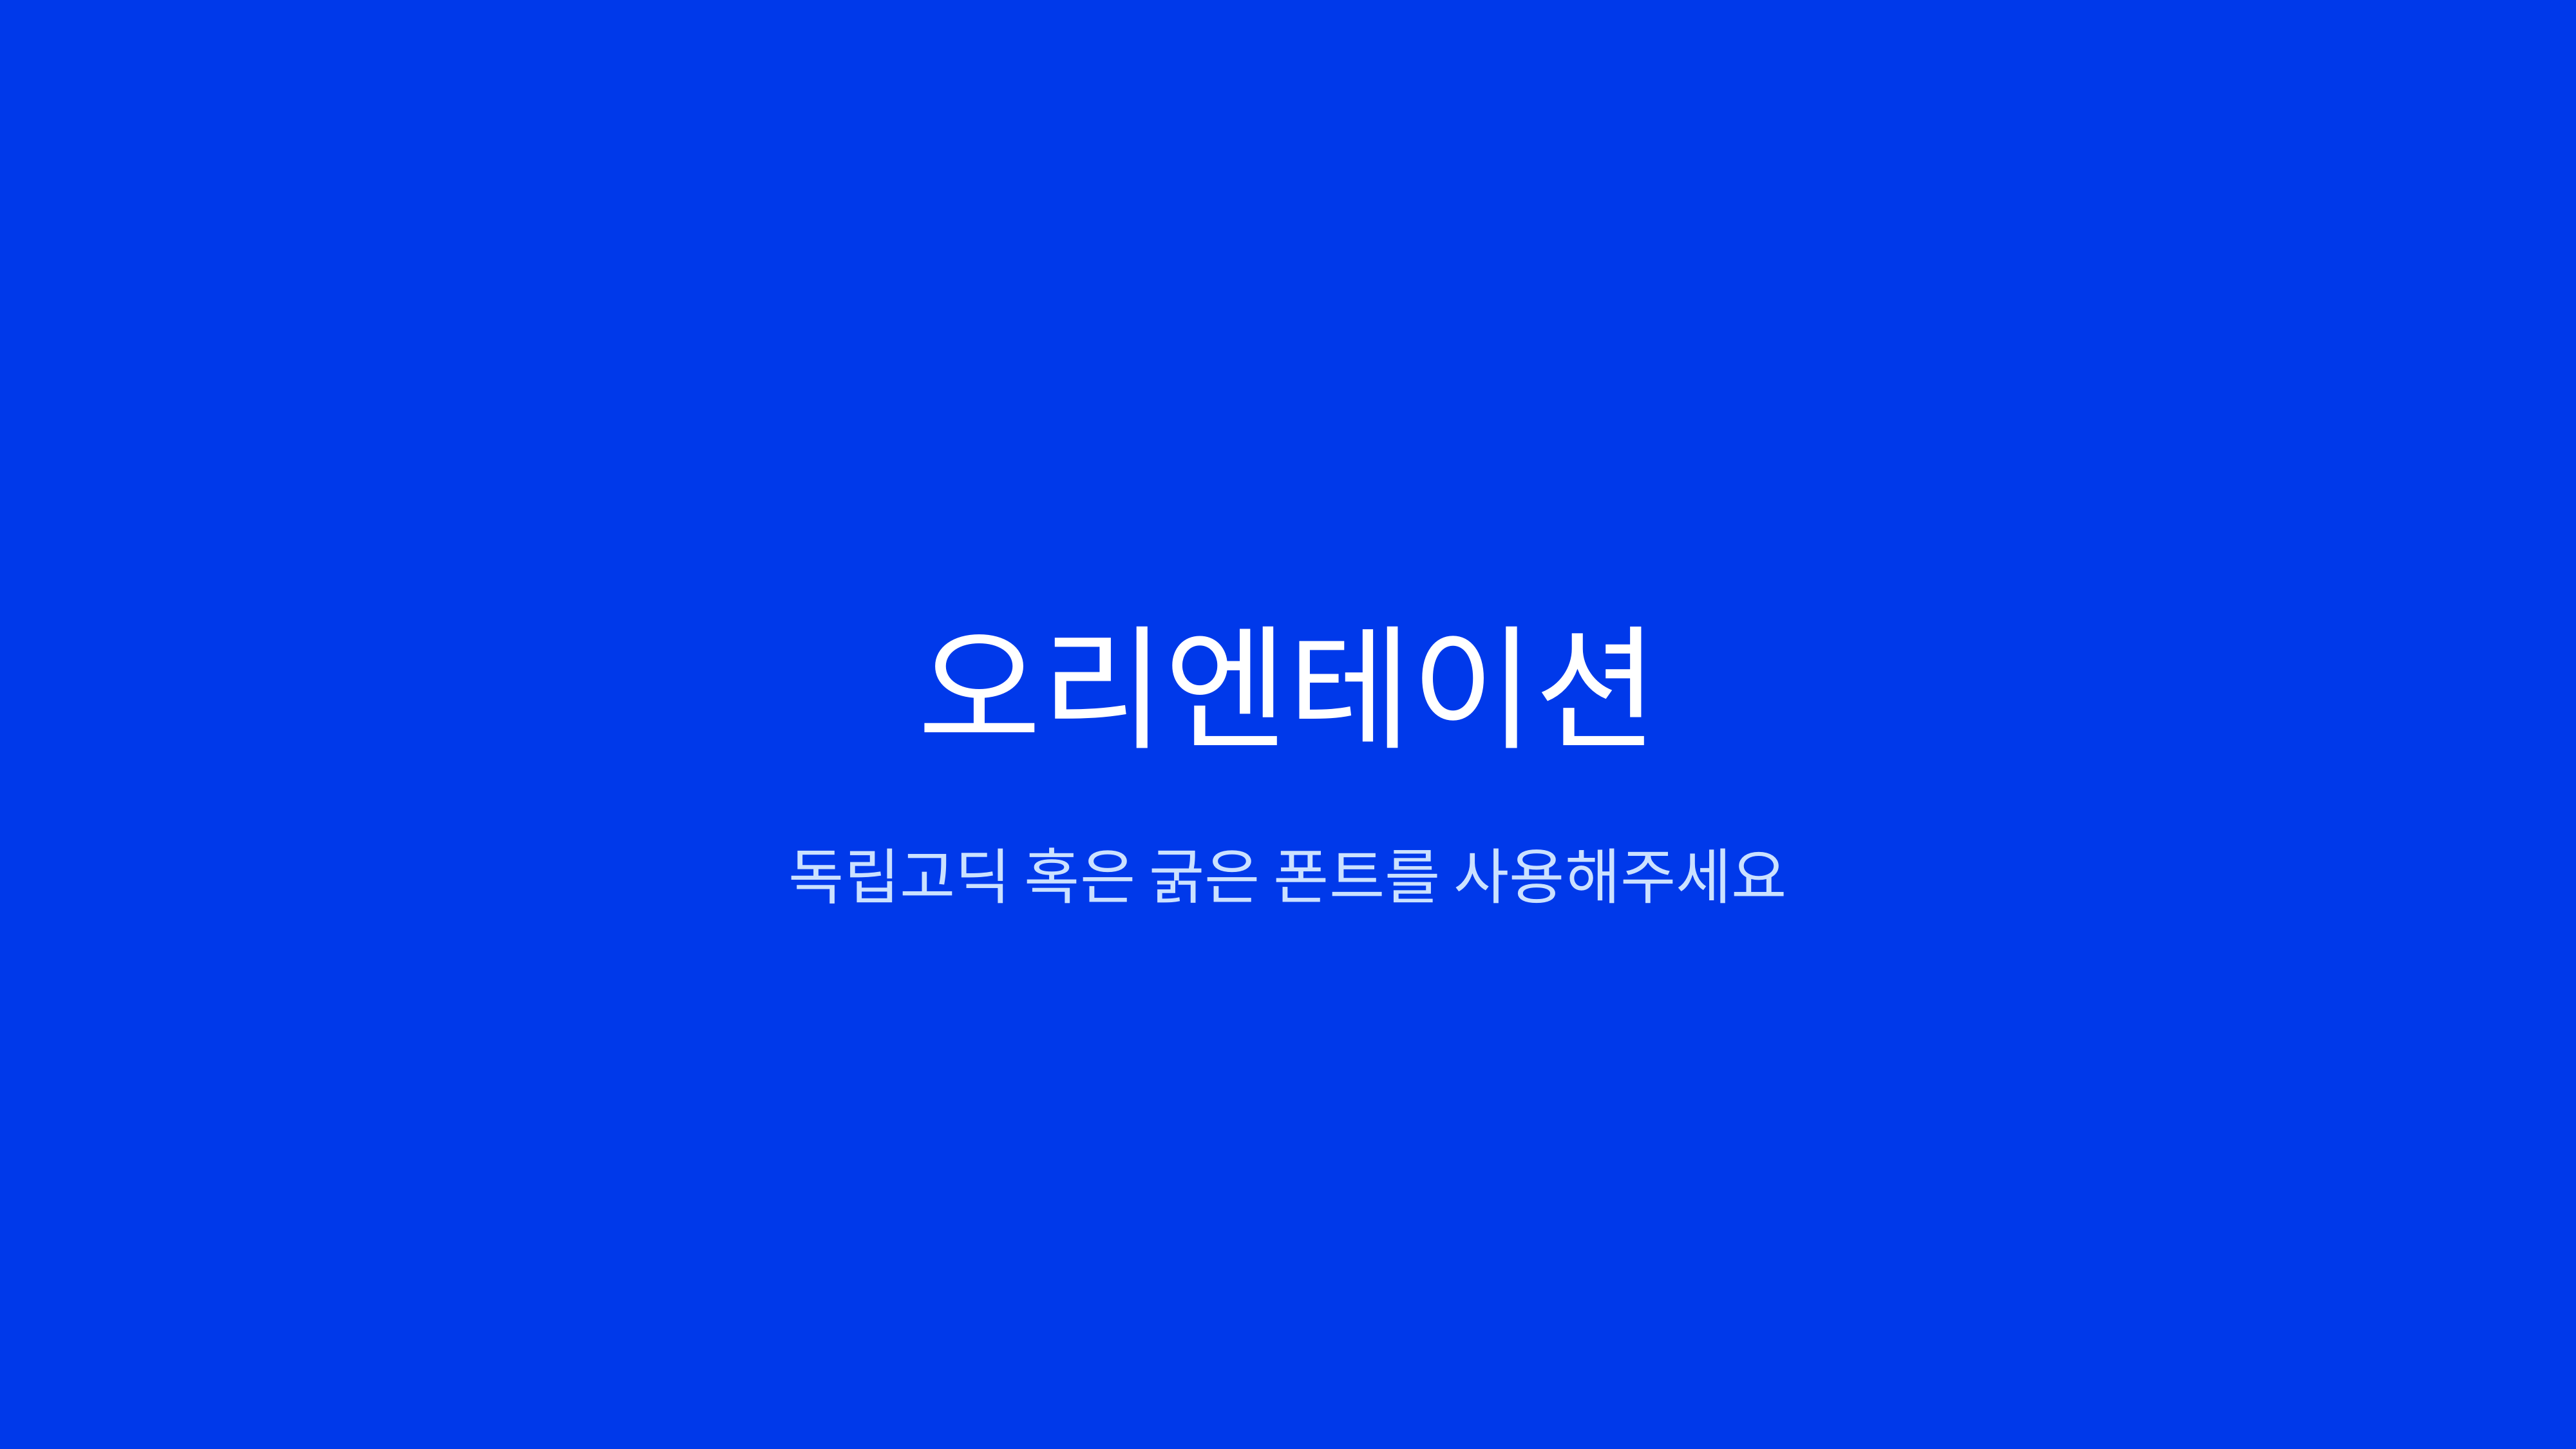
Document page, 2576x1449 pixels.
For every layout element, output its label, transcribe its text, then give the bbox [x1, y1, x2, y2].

text_box 오리엔테이션 [312, 598, 2264, 770]
text_box 독립고딕 혹은 굵은 폰트를 사용해주세요 [531, 818, 2045, 916]
